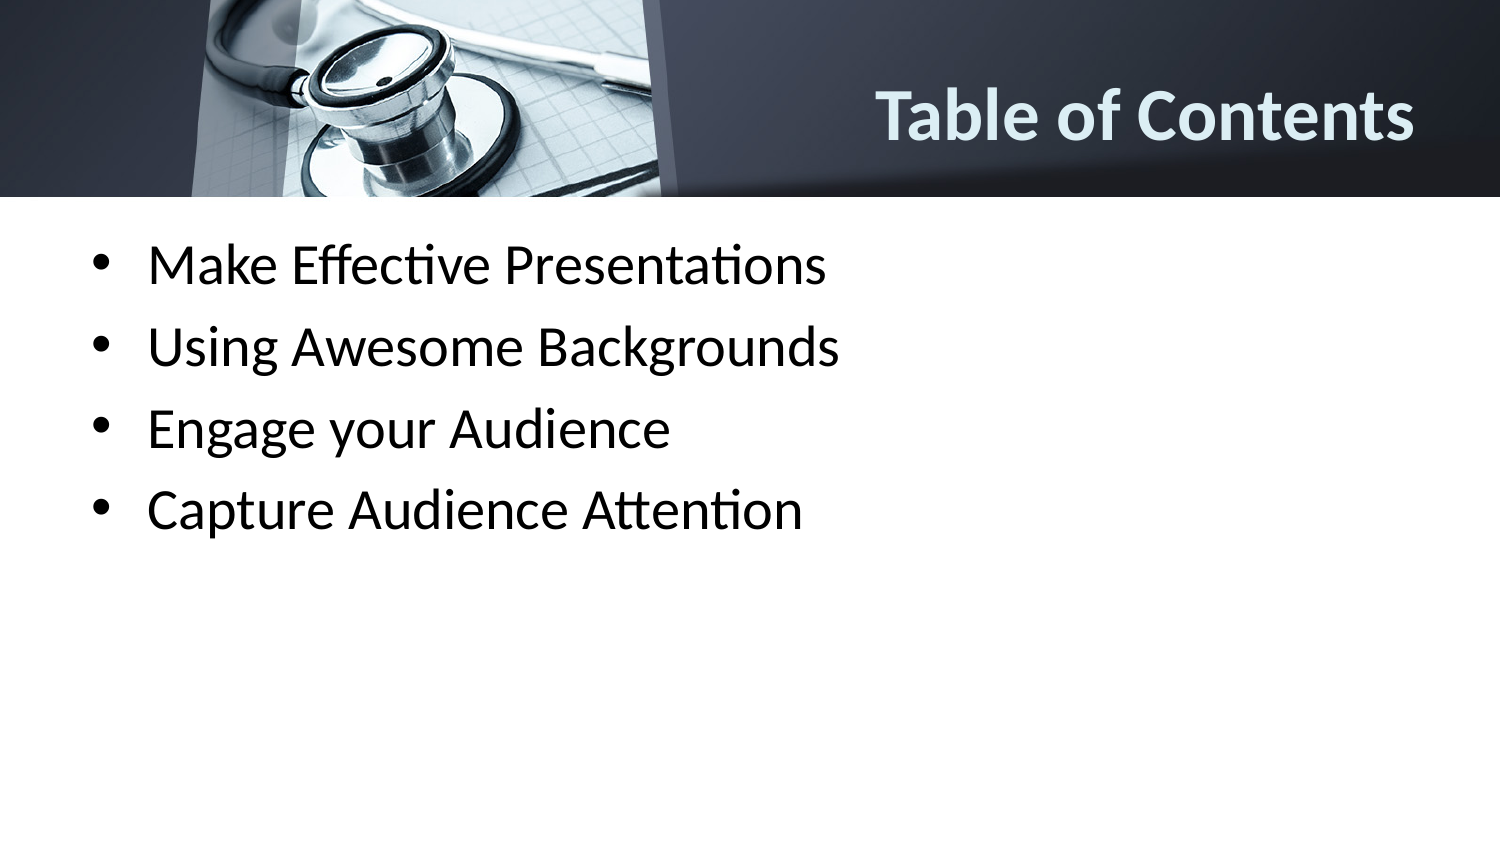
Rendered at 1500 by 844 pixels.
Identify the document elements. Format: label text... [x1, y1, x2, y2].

picture [0, 0, 1500, 844]
list Make Effective Presentations Using Awesome Backgrounds Engage your Audience Capture Audience Attention [76, 218, 1429, 784]
title Table of Contents [76, 47, 1431, 173]
